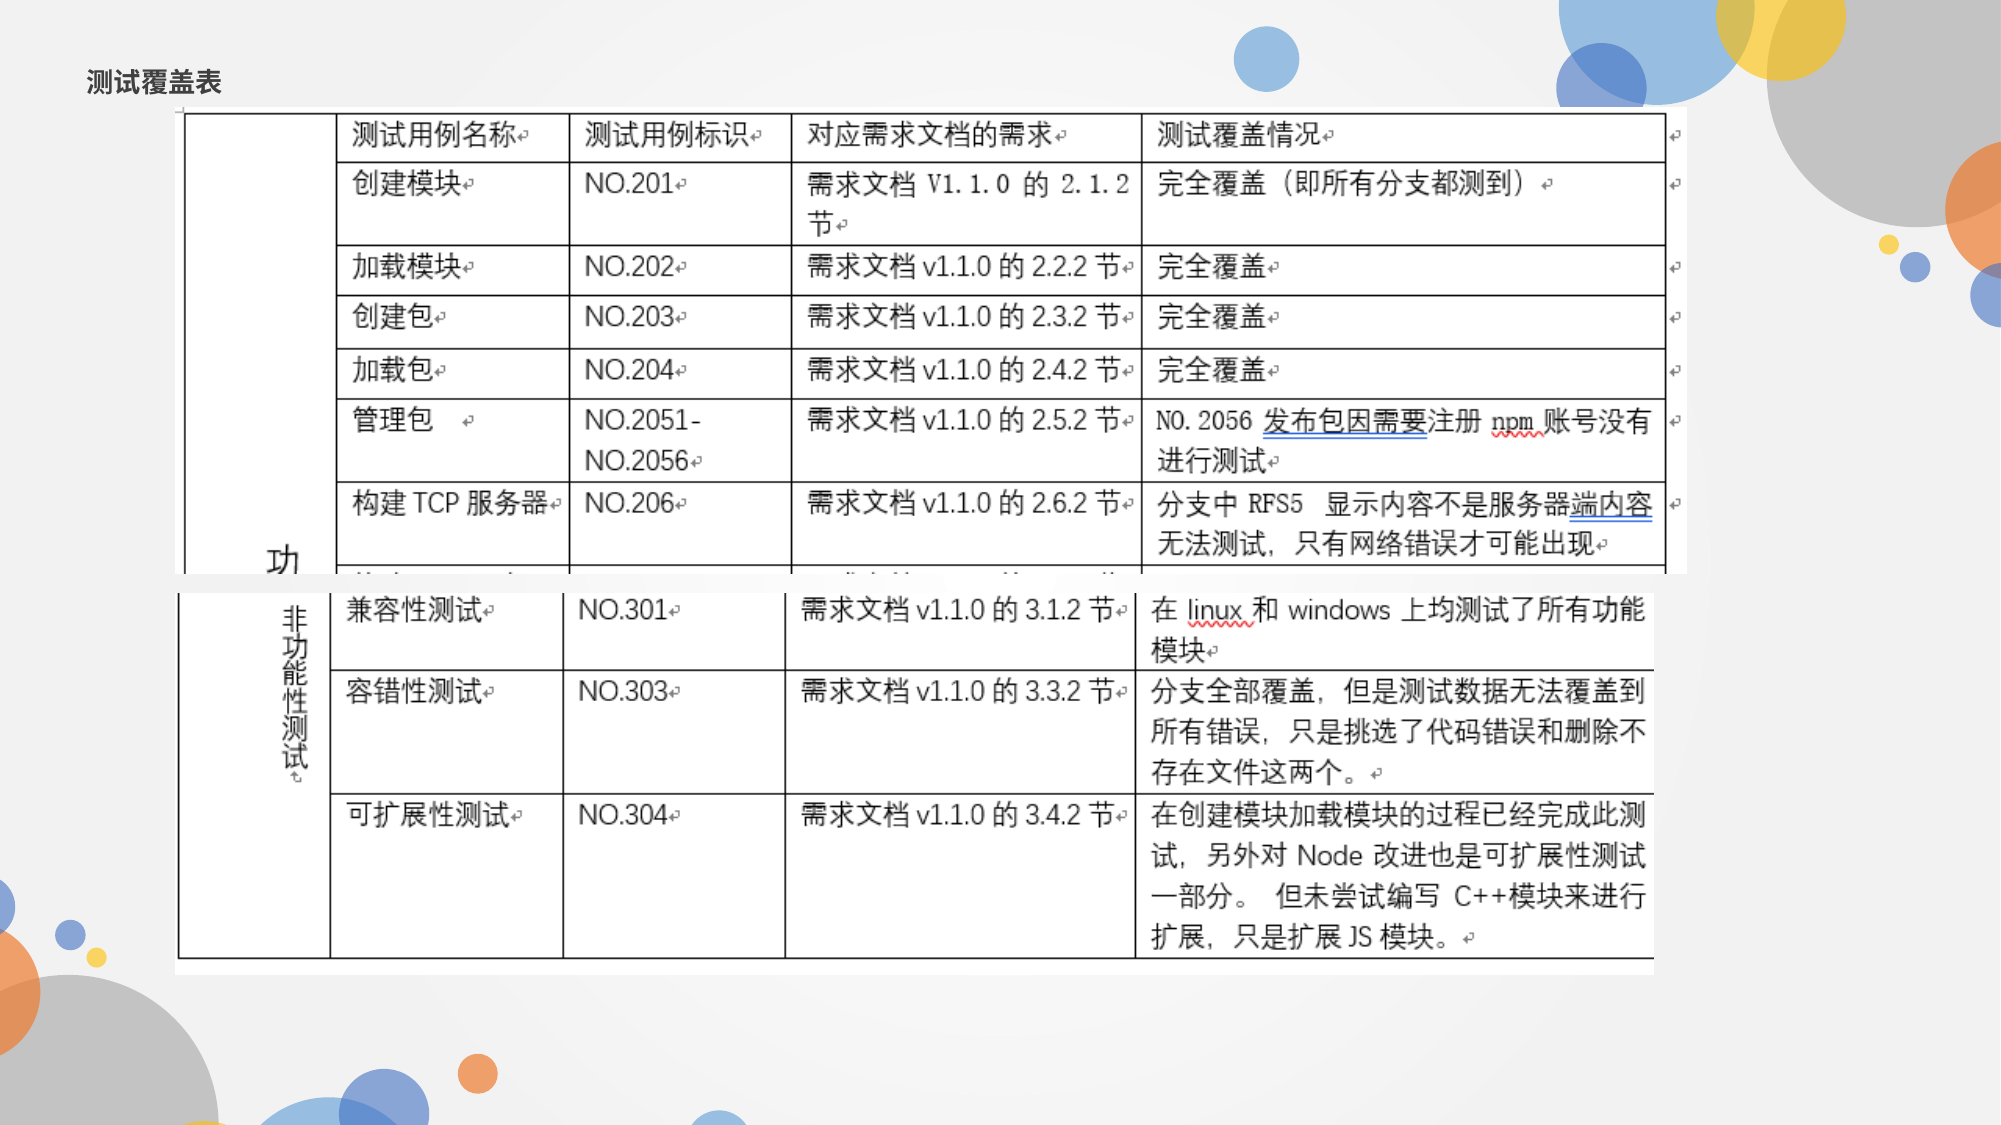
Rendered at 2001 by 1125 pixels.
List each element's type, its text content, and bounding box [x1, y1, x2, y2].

picture [175, 593, 1654, 975]
list 测试覆盖表 [71, 41, 630, 108]
picture [175, 107, 1687, 574]
